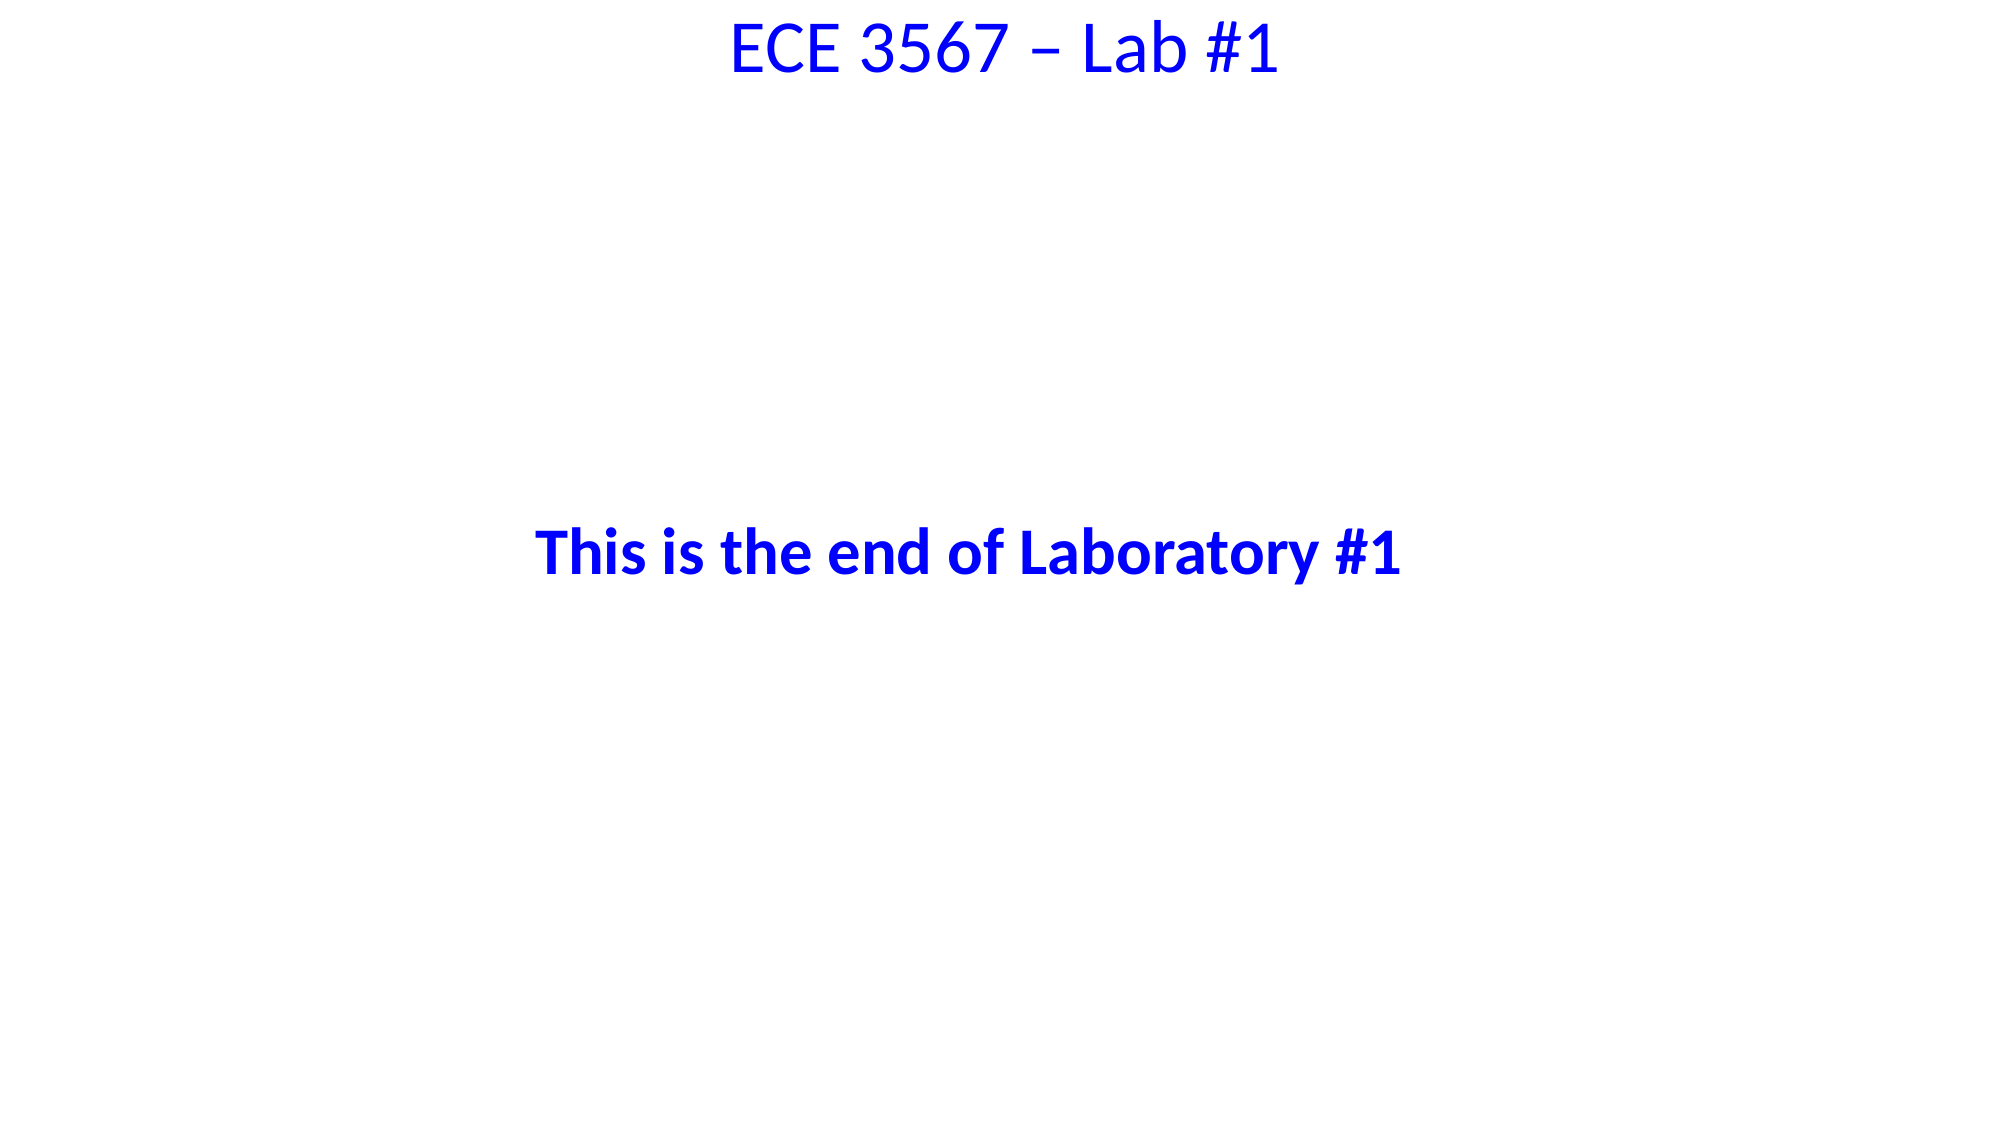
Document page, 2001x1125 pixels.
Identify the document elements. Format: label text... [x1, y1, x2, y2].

subtitle ECE 3567 – Lab #1 [255, 0, 1756, 85]
text_box This is the end of Laboratory #1 [520, 500, 1452, 595]
